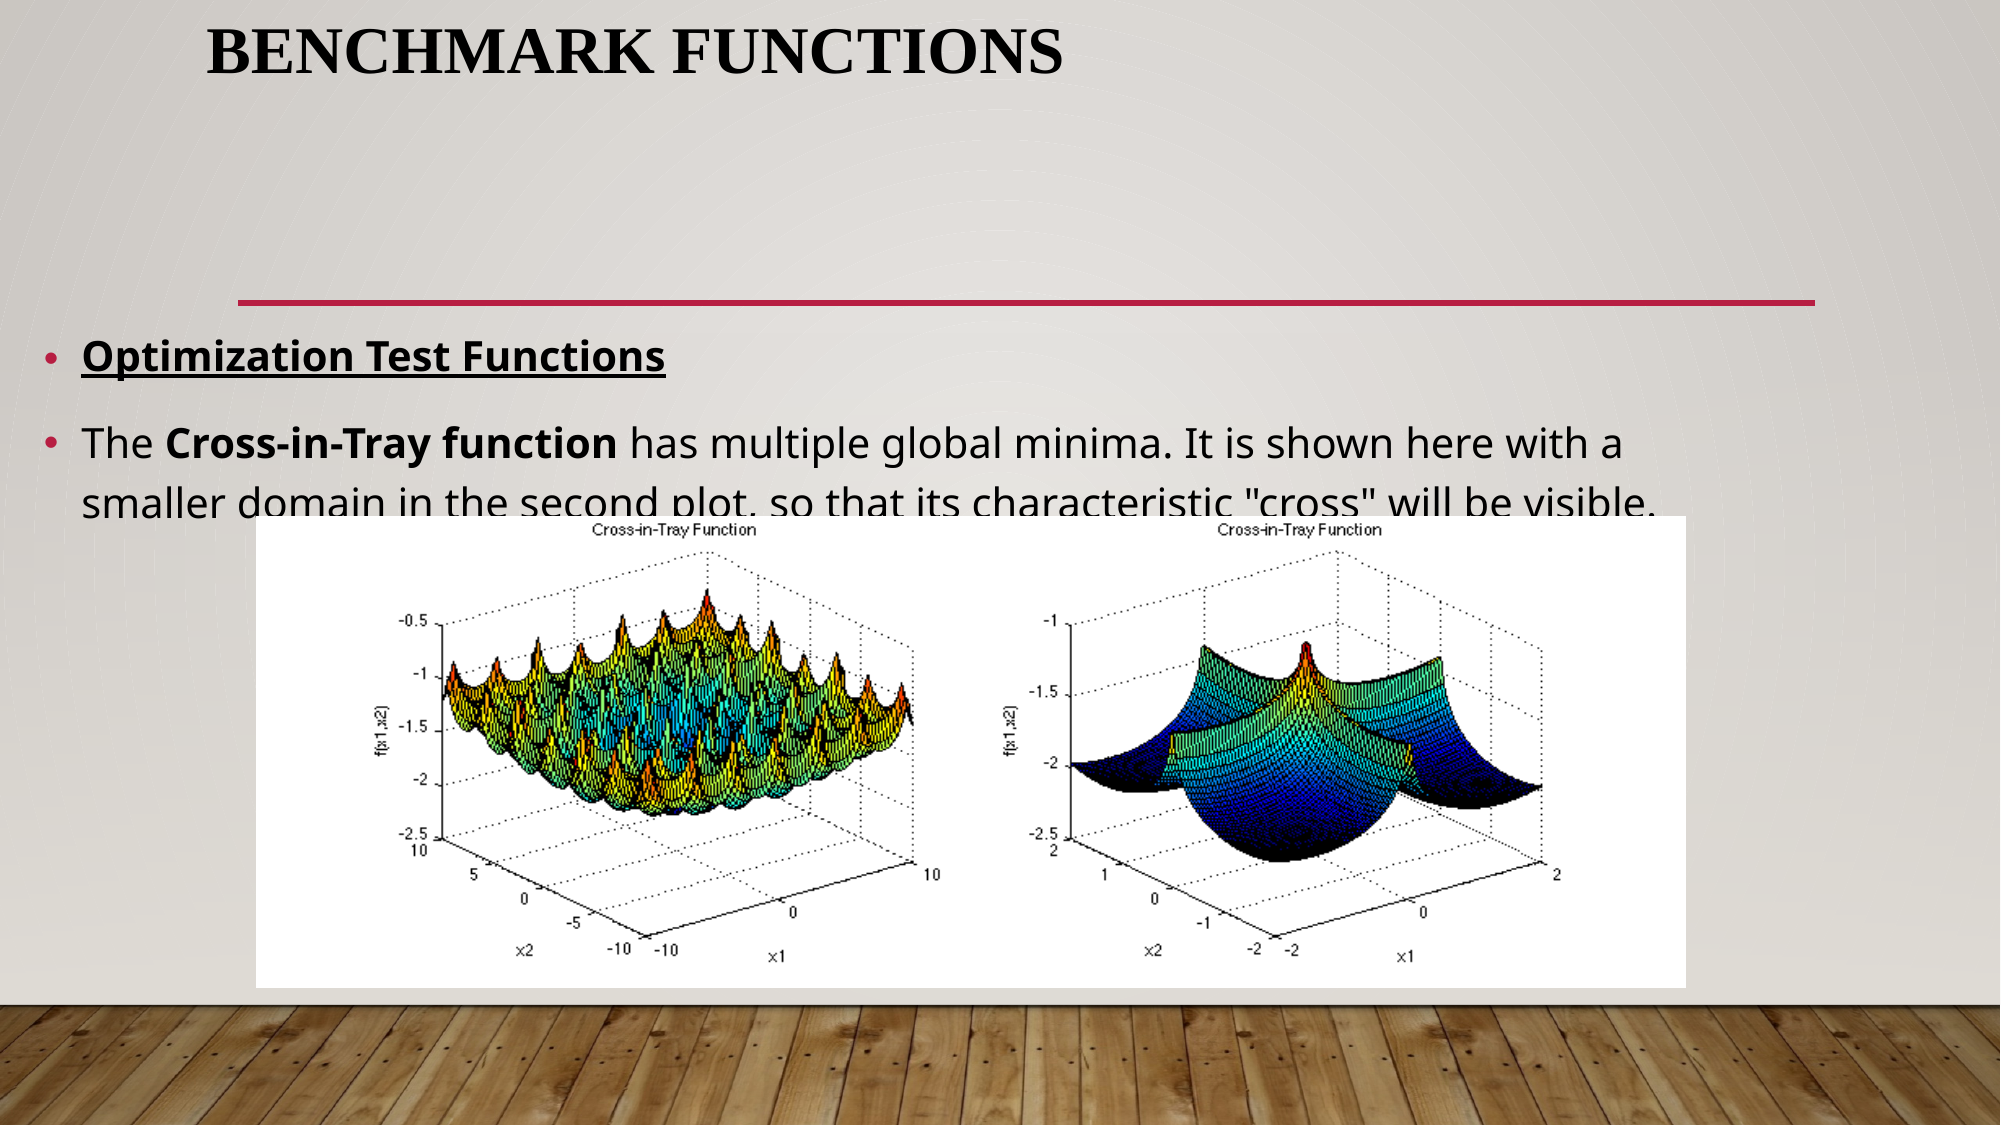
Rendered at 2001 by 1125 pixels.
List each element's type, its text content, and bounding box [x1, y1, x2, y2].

title Benchmark Functions [191, 8, 1913, 247]
picture [0, 1005, 2000, 1125]
list Optimization Test Functions The Cross-in-Tray function has multiple global minima. It is shown here with a smaller domain in the second plot, so that its characteristic "cross" will be visible. [29, 310, 1783, 971]
picture [255, 515, 1686, 988]
